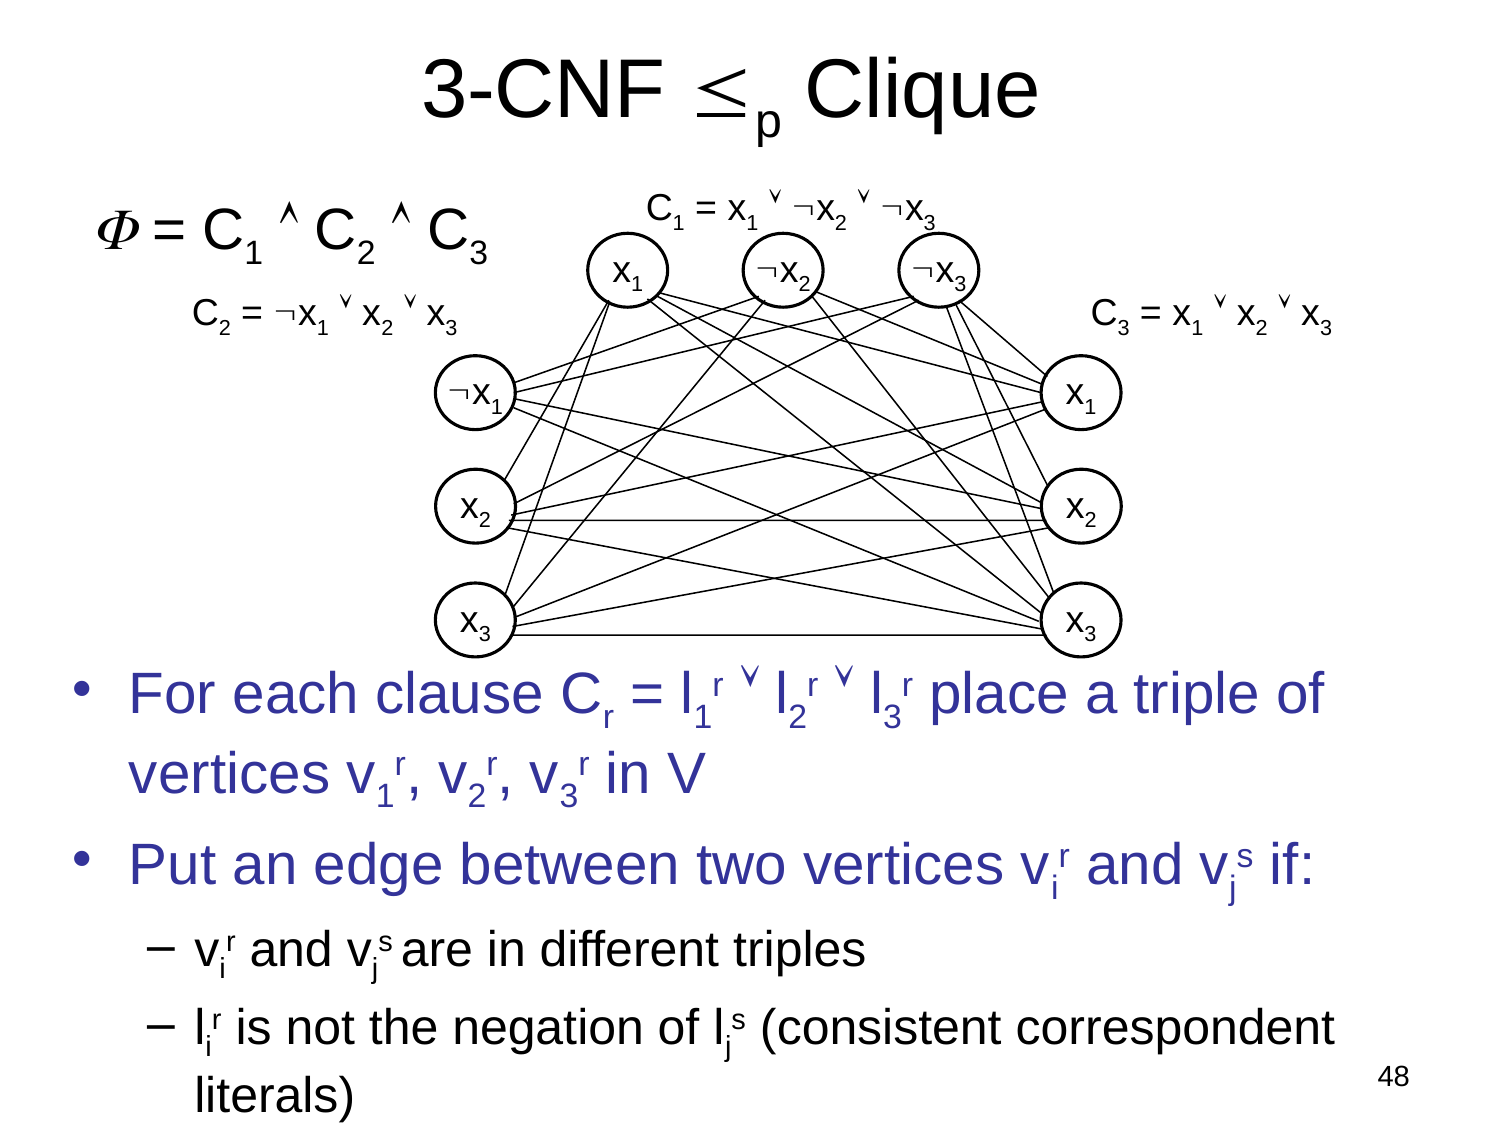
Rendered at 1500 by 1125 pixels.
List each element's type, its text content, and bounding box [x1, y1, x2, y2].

title 3-CNF p Clique [55, 16, 1407, 166]
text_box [505, 398, 1051, 636]
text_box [435, 233, 1122, 658]
text_box C3 = x1  x2  x3 [1127, 280, 1347, 347]
list For each clause Cr = l1r  l2r  l3r place a triple of vertices v1r, v2r, v3r in V Put an edge between two vertices vir and vjs if: vir and vjs are in different triples lir is not the negation of ljs (consistent correspondent literals) [57, 647, 1468, 1100]
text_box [512, 291, 1054, 404]
text_box C1 = x1  x2  x3 [631, 175, 951, 231]
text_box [503, 292, 509, 399]
text_box C2 = x1  x2  x3 [177, 280, 430, 347]
text_box  = C1  C2  C3 [76, 183, 504, 279]
